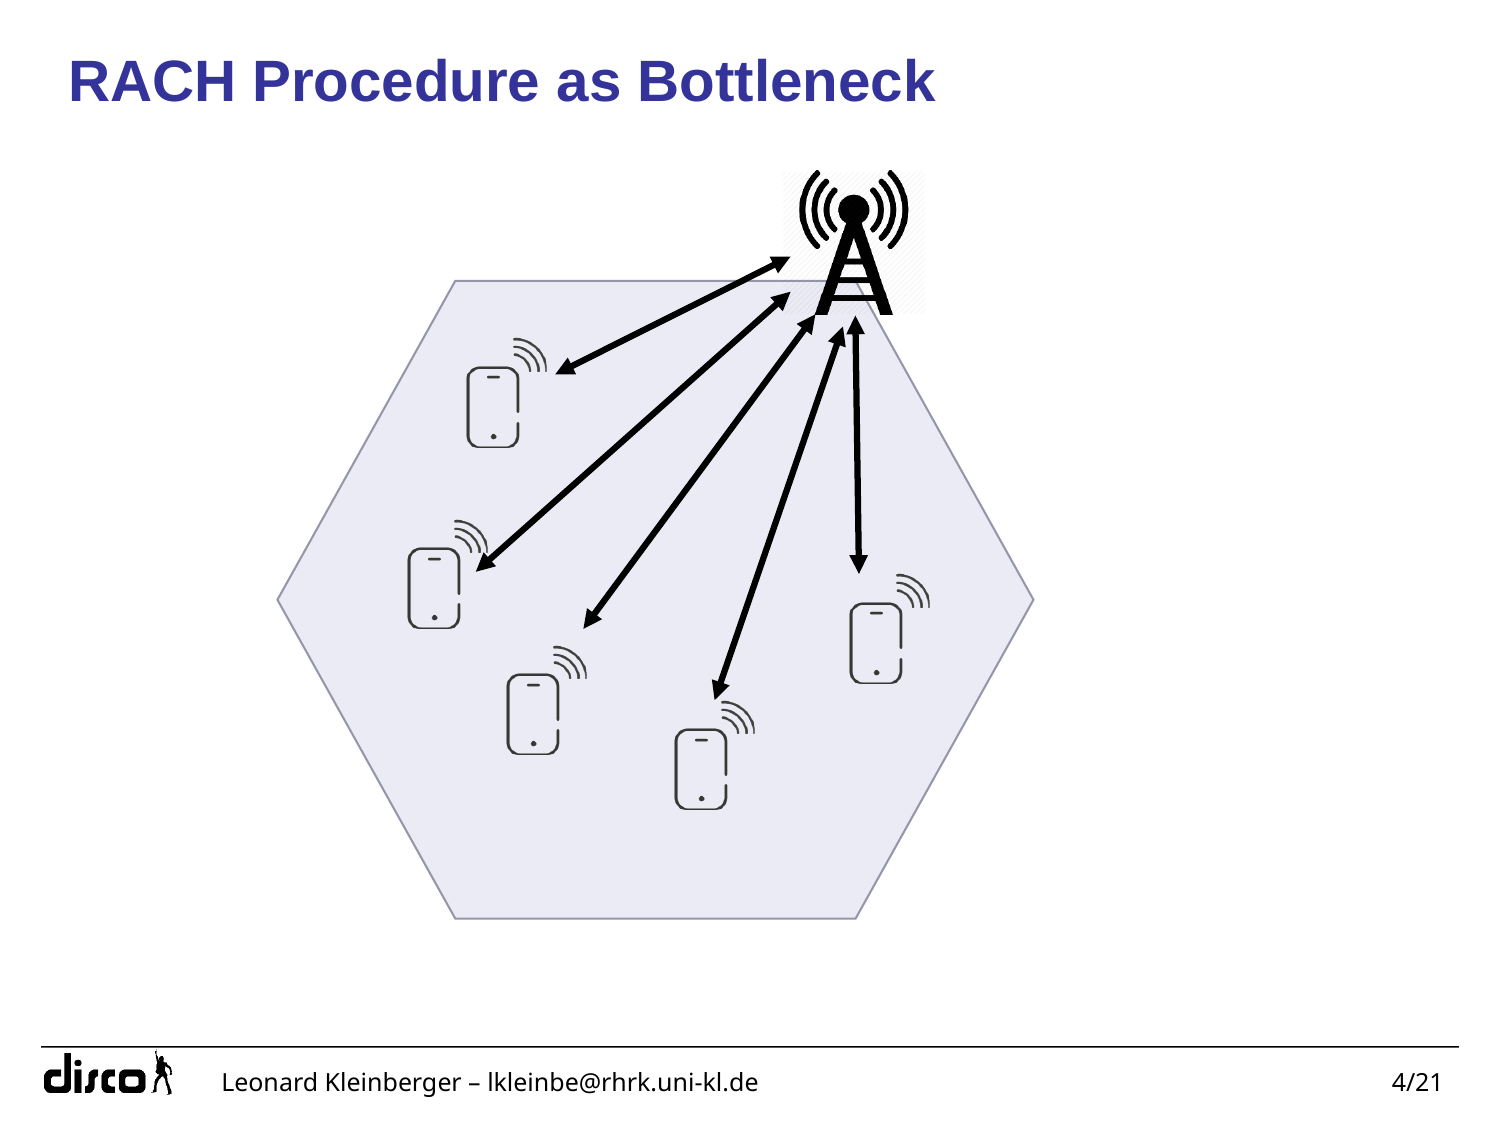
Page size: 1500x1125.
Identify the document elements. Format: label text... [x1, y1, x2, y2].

picture [674, 700, 755, 810]
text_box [583, 314, 816, 629]
text_box [276, 279, 1035, 920]
picture [849, 573, 930, 684]
picture [466, 337, 475, 448]
title RACH Procedure as Bottleneck [53, 9, 1471, 147]
picture [781, 170, 926, 315]
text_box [714, 326, 843, 701]
picture [44, 1049, 172, 1095]
picture [506, 645, 587, 755]
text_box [855, 315, 859, 574]
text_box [475, 291, 791, 572]
slide_number 4/21 [1293, 1058, 1459, 1094]
picture [407, 519, 488, 629]
footer Leonard Kleinberger – lkleinbe@rhrk.uni-kl.de [206, 1058, 1117, 1094]
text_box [555, 256, 791, 291]
